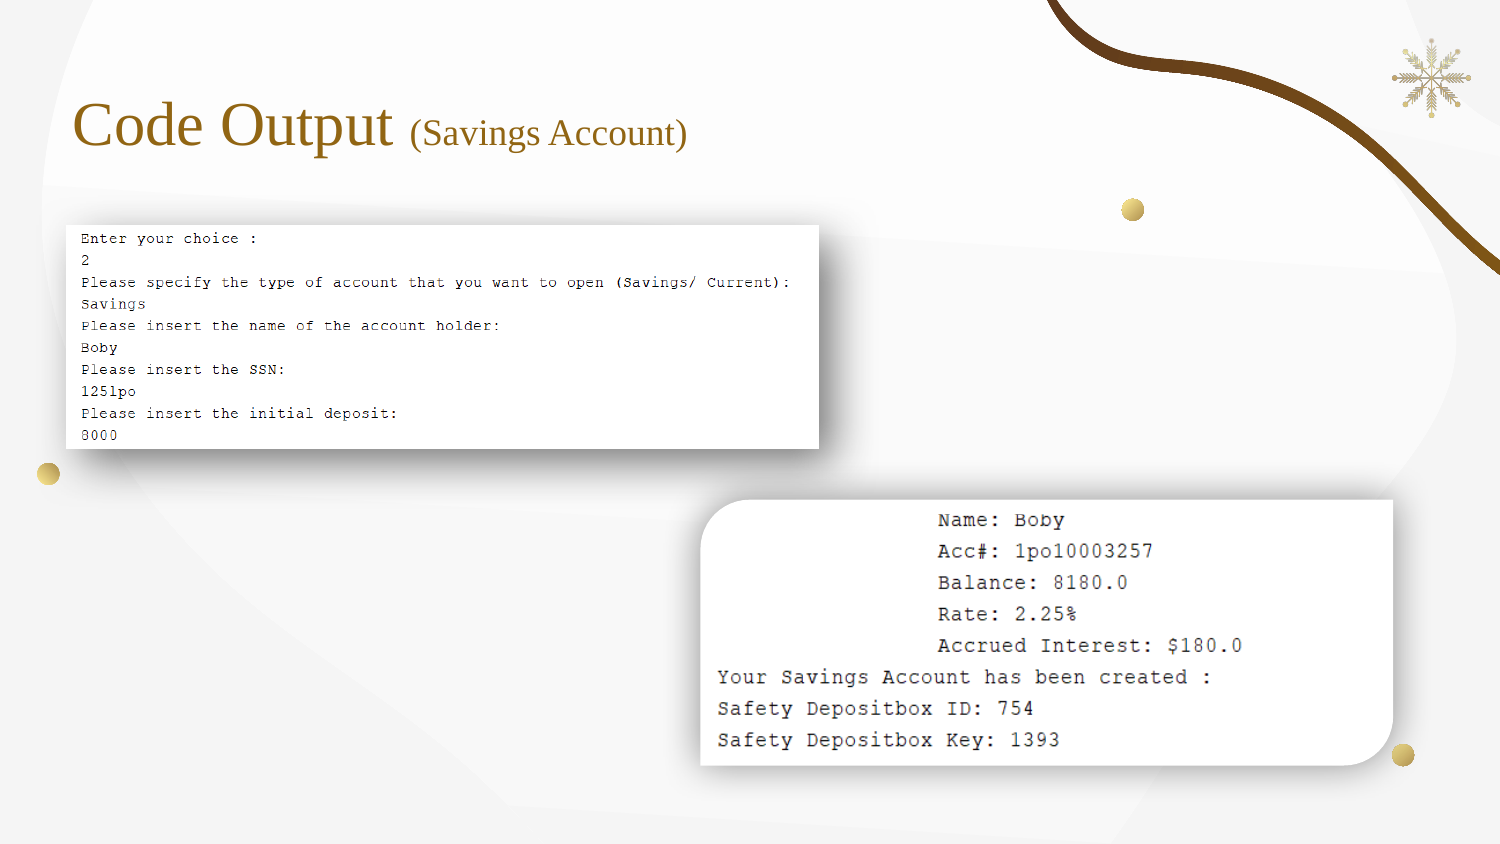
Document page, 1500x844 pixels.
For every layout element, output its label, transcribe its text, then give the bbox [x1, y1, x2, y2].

picture [66, 224, 819, 449]
picture [1392, 38, 1471, 118]
picture [707, 506, 1387, 759]
title Code Output (Savings Account) [57, 68, 1322, 161]
text_box [1121, 198, 1144, 221]
